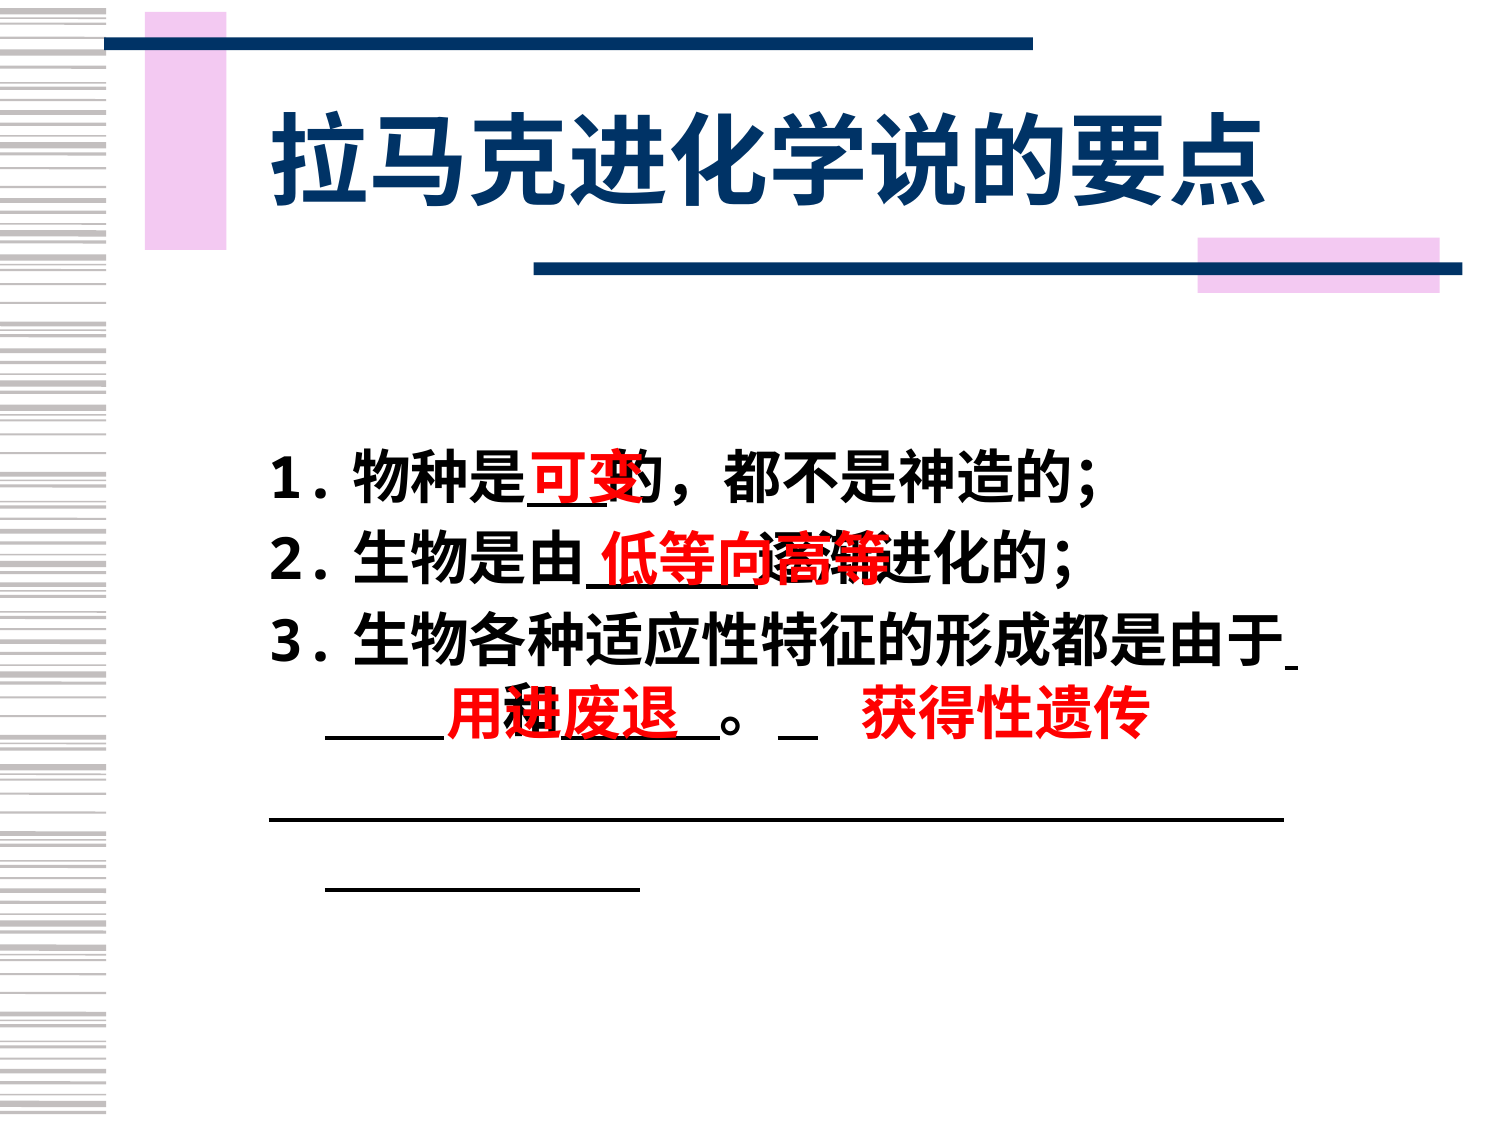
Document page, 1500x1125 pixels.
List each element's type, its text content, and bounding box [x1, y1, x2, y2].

text_box 低等向高等 [585, 515, 907, 600]
text_box 拉马克进化学说的要点 [253, 90, 1447, 225]
text_box 可变 [514, 432, 661, 518]
text_box 1.物种是 的，都不是神造的； 2.生物是由 逐渐进化的； 3.生物各种适应性特征的形成都是由于 。和 。 [253, 432, 1317, 1007]
text_box 用进废退 [431, 668, 695, 754]
text_box 获得性遗传 [845, 668, 1167, 754]
